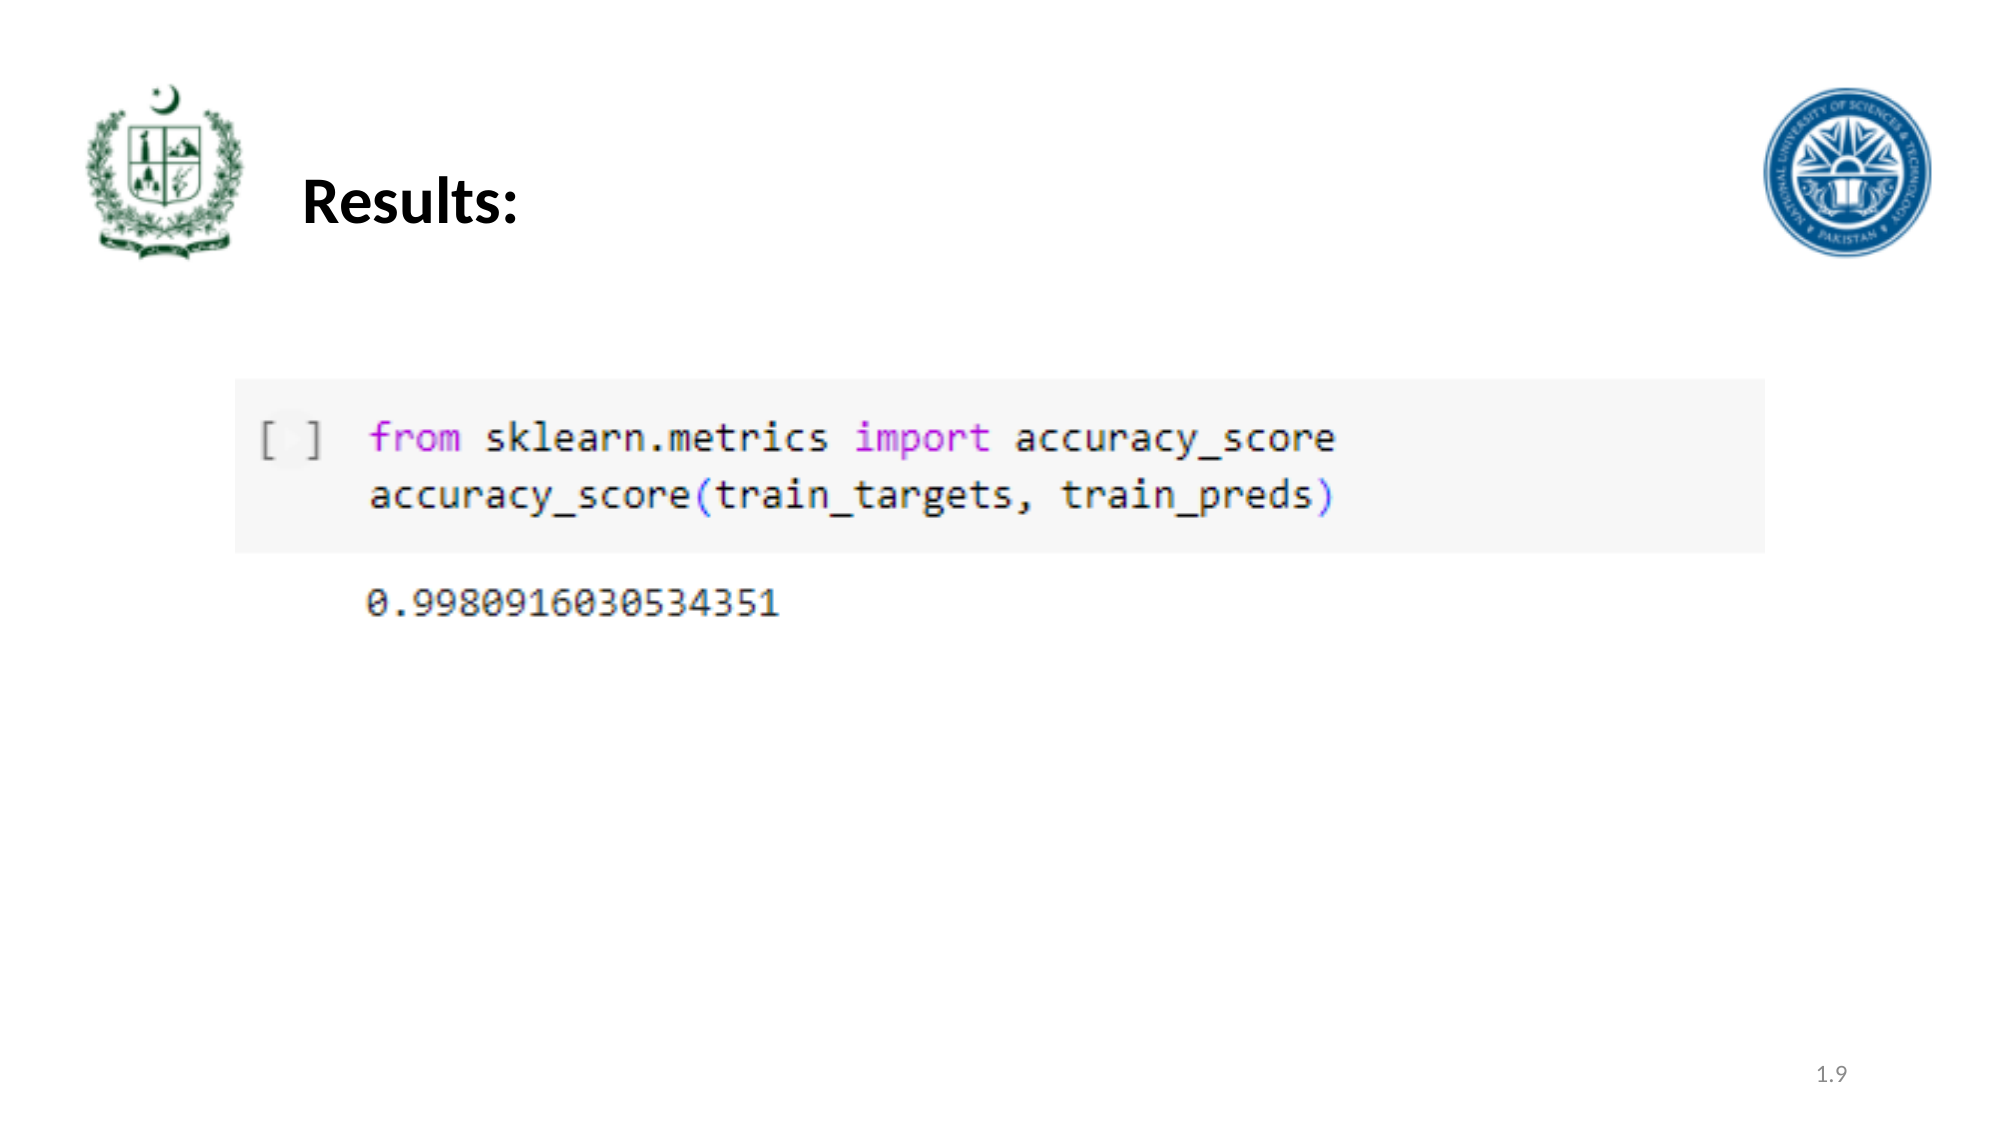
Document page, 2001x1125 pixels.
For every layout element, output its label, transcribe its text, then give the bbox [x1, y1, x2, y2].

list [235, 371, 1765, 695]
picture [1733, 36, 1936, 297]
slide_number 1.9 [1412, 1042, 1863, 1103]
title Results: [287, 92, 1733, 246]
picture [64, 36, 283, 312]
